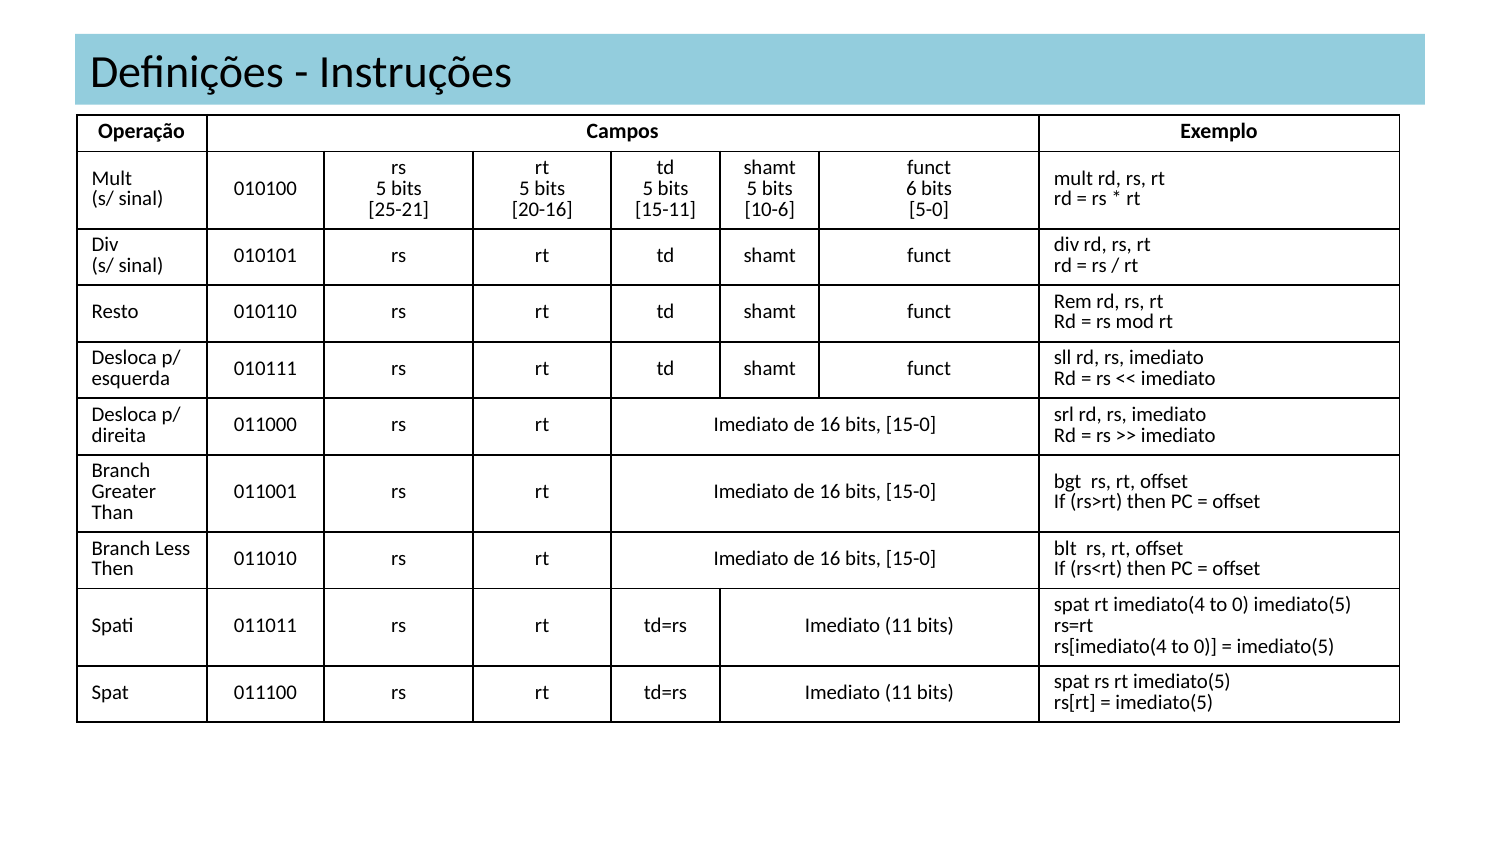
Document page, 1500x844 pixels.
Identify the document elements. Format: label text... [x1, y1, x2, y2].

table_cell rt [474, 343, 610, 397]
table_cell 010111 [208, 343, 323, 397]
table_header Campos [208, 116, 1038, 151]
table_cell td=rs [612, 667, 719, 721]
table_cell sll rd, rs, imediato Rd = rs << imediato [1040, 343, 1399, 397]
table_cell bgt rs, rt, offset If (rs>rt) then PC = offset [1040, 456, 1399, 531]
table_cell Desloca p/ esquerda [78, 343, 206, 397]
table_cell rt [474, 230, 610, 284]
table_cell td [612, 230, 719, 284]
table_cell rt [474, 667, 610, 721]
table_cell funct [820, 230, 1038, 284]
table_cell srl rd, rs, imediato Rd = rs >> imediato [1040, 399, 1399, 454]
table_cell funct [820, 286, 1038, 341]
table_cell 010110 [208, 286, 323, 341]
table_cell 011010 [208, 533, 323, 588]
table_cell Imediato (11 bits) [721, 667, 1038, 721]
table_cell Imediato de 16 bits, [15-0] [612, 456, 1038, 531]
table_cell rs [325, 343, 472, 397]
table_cell Rem rd, rs, rt Rd = rs mod rt [1040, 286, 1399, 341]
table_header Operação [78, 116, 206, 151]
table_cell Mult (s/ sinal) [78, 152, 206, 228]
table_cell td [612, 286, 719, 341]
table_cell rt [474, 456, 610, 531]
table_cell mult rd, rs, rt rd = rs * rt [1040, 152, 1399, 228]
table_cell rs [325, 399, 472, 454]
table_cell rt 5 bits [20-16] [474, 152, 610, 228]
table_cell Spati [78, 589, 206, 665]
table_cell spat rt imediato(4 to 0) imediato(5) rs=rt rs[imediato(4 to 0)] = imediato(5) [1040, 589, 1399, 665]
table_cell Div (s/ sinal) [78, 230, 206, 284]
table_cell 010101 [208, 230, 323, 284]
table_cell blt rs, rt, offset If (rs<rt) then PC = offset [1040, 533, 1399, 588]
table_cell shamt 5 bits [10-6] [721, 152, 818, 228]
table_cell 010100 [208, 152, 323, 228]
table_cell 011001 [208, 456, 323, 531]
table_cell td 5 bits [15-11] [612, 152, 719, 228]
table_cell Imediato de 16 bits, [15-0] [612, 533, 1038, 588]
table_cell td [612, 343, 719, 397]
table_cell rs [325, 230, 472, 284]
table_cell Imediato de 16 bits, [15-0] [612, 399, 1038, 454]
table_cell rs [325, 286, 472, 341]
table_cell rs [325, 456, 472, 531]
table_cell td=rs [612, 589, 719, 665]
table_cell rs [325, 533, 472, 588]
table_cell rs 5 bits [25-21] [325, 152, 472, 228]
table_cell rs [325, 589, 472, 665]
table_cell Branch Less Then [78, 533, 206, 588]
table_cell rt [474, 286, 610, 341]
table_cell 011100 [208, 667, 323, 721]
table_cell rs [325, 667, 472, 721]
table_cell shamt [721, 343, 818, 397]
table_cell Branch Greater Than [78, 456, 206, 531]
table_cell Imediato (11 bits) [721, 589, 1038, 665]
table_cell shamt [721, 230, 818, 284]
table_cell funct [820, 343, 1038, 397]
table_cell 011011 [208, 589, 323, 665]
table_cell spat rs rt imediato(5) rs[rt] = imediato(5) [1040, 667, 1399, 721]
table_cell Resto [78, 286, 206, 341]
title Definições - Instruções [75, 33, 1425, 105]
table_cell rt [474, 399, 610, 454]
table_cell div rd, rs, rt rd = rs / rt [1040, 230, 1399, 284]
table_cell shamt [721, 286, 818, 341]
table_cell 011000 [208, 399, 323, 454]
table_header Exemplo [1040, 116, 1399, 151]
table_cell Desloca p/ direita [78, 399, 206, 454]
table_cell funct 6 bits [5-0] [820, 152, 1038, 228]
table_cell rt [474, 589, 610, 665]
table_cell rt [474, 533, 610, 588]
table_cell Spat [78, 667, 206, 721]
